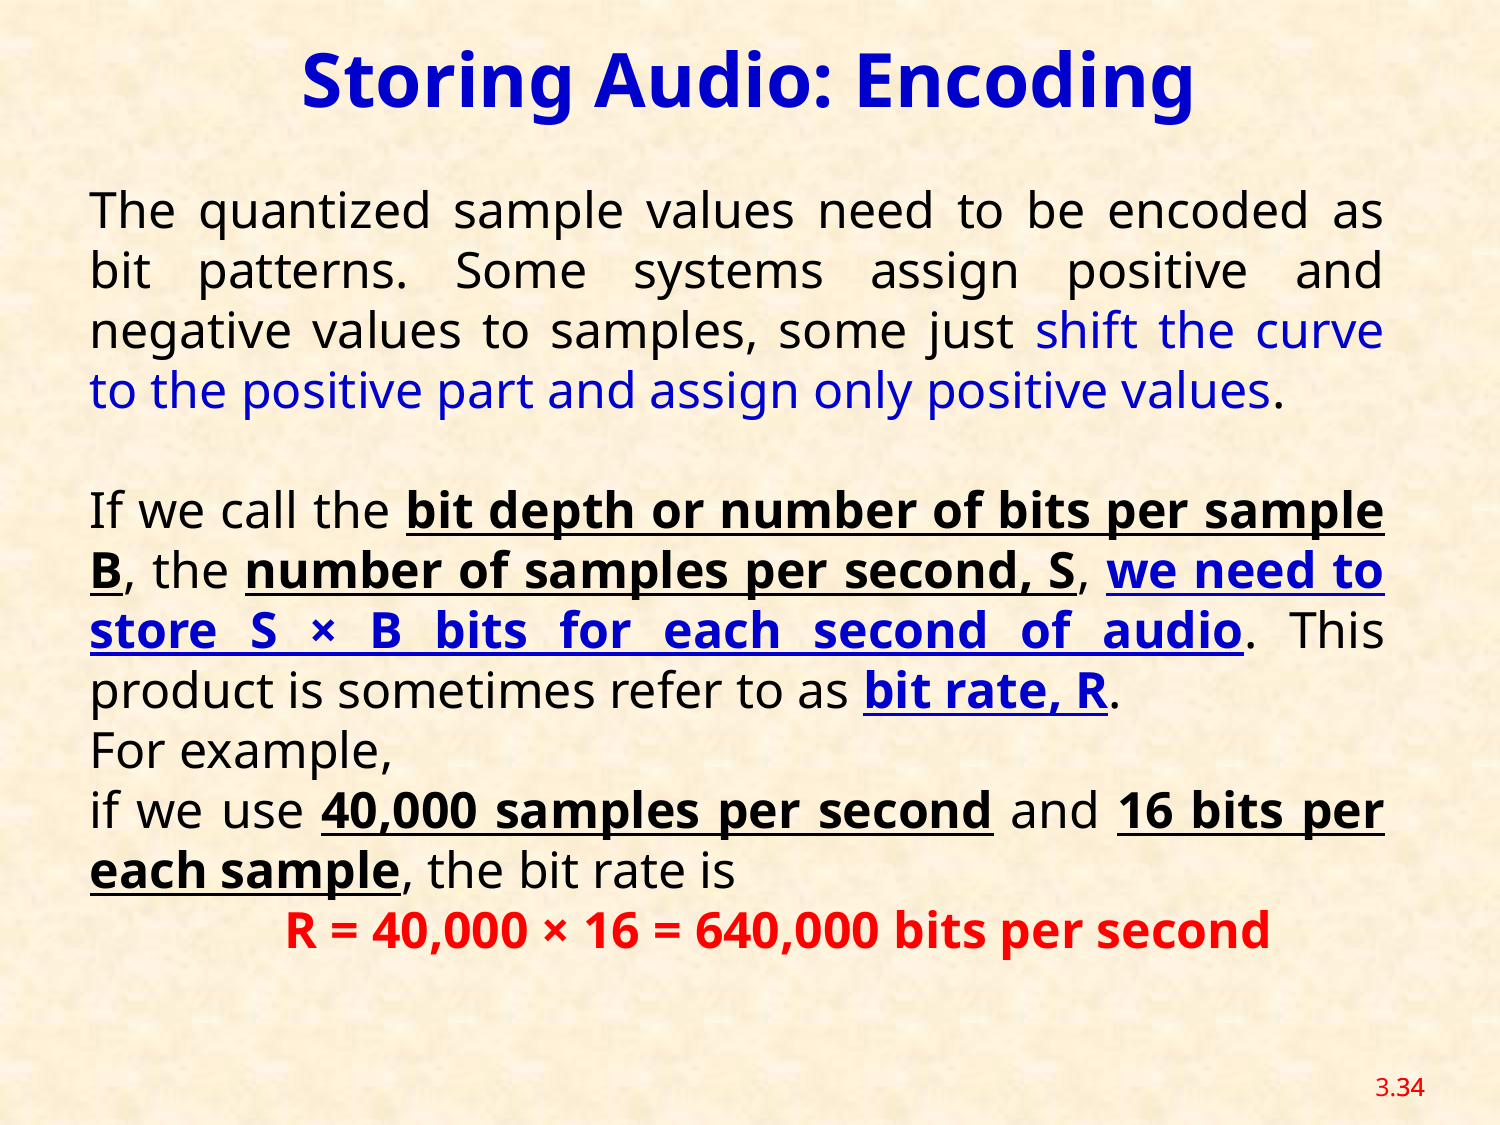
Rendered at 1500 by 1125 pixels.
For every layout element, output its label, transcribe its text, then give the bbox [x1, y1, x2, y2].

slide_number 34 [1362, 1074, 1425, 1113]
text_box The quantized sample values need to be encoded as bit patterns. Some systems assign positive and negative values to samples, some just shift the curve to the positive part and assign only positive values. If we call the bit depth or number of bits per sample B, the number of samples per second, S, we need to store S × B bits for each second of audio. This product is sometimes refer to as bit rate, R. For example, if we use 40,000 samples per second and 16 bits per each sample, the bit rate is R = 40,000 × 16 = 640,000 bits per second [75, 171, 1400, 966]
text_box Storing Audio: Encoding [74, 24, 1425, 130]
picture [0, 0, 1500, 1125]
